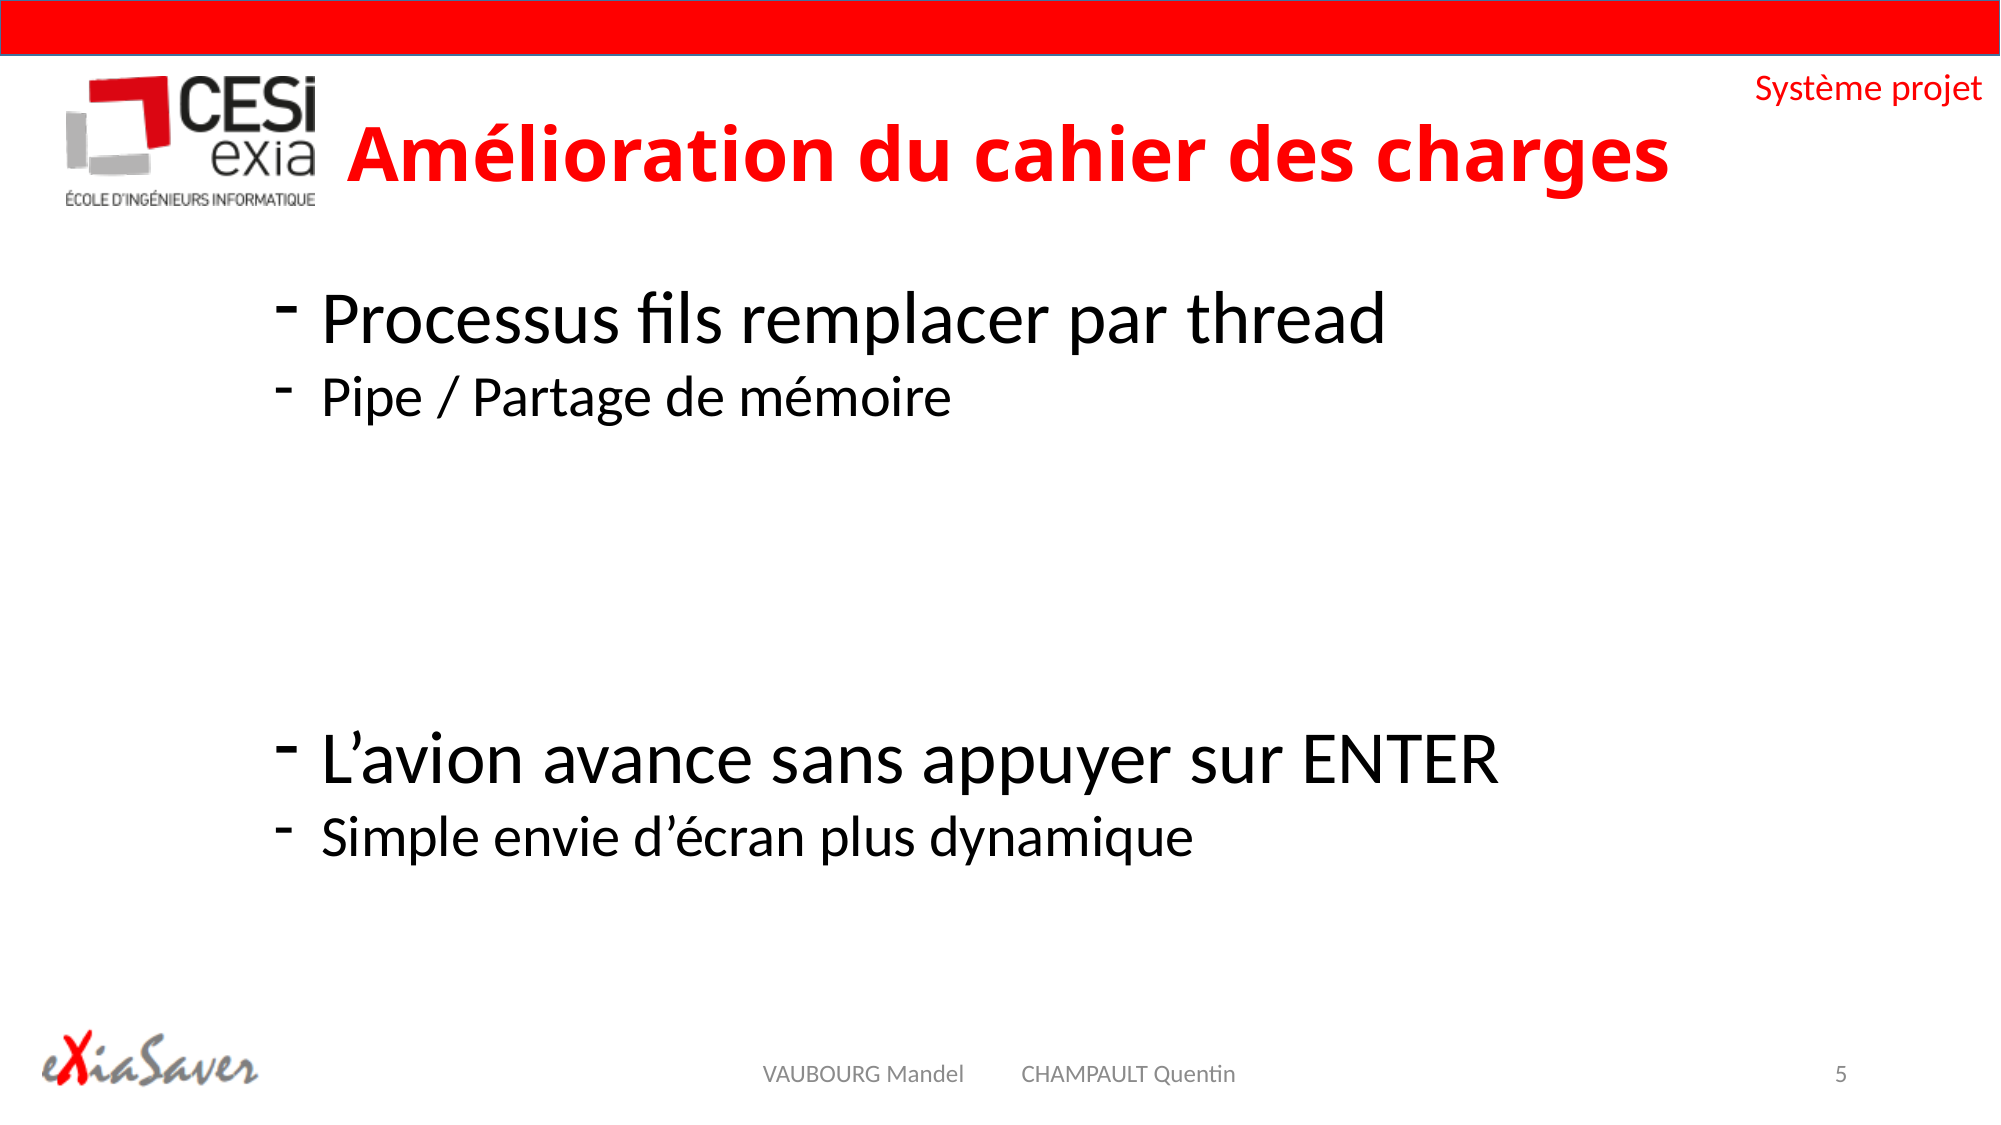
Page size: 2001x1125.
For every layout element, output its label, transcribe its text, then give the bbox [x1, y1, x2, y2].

title Amélioration du cahier des charges [259, 56, 1760, 206]
text_box Processus fils remplacer par thread Pipe / Partage de mémoire L’avion avance sans appuyer sur ENTER Simple envie d’écran plus dynamique [259, 261, 1807, 876]
footer VAUBOURG Mandel CHAMPAULT Quentin [662, 1042, 1338, 1103]
slide_number 5 [1412, 1042, 1863, 1103]
picture [66, 75, 315, 206]
text_box [0, 0, 2000, 56]
text_box Système projet [1740, 55, 2000, 116]
picture [42, 1024, 260, 1092]
